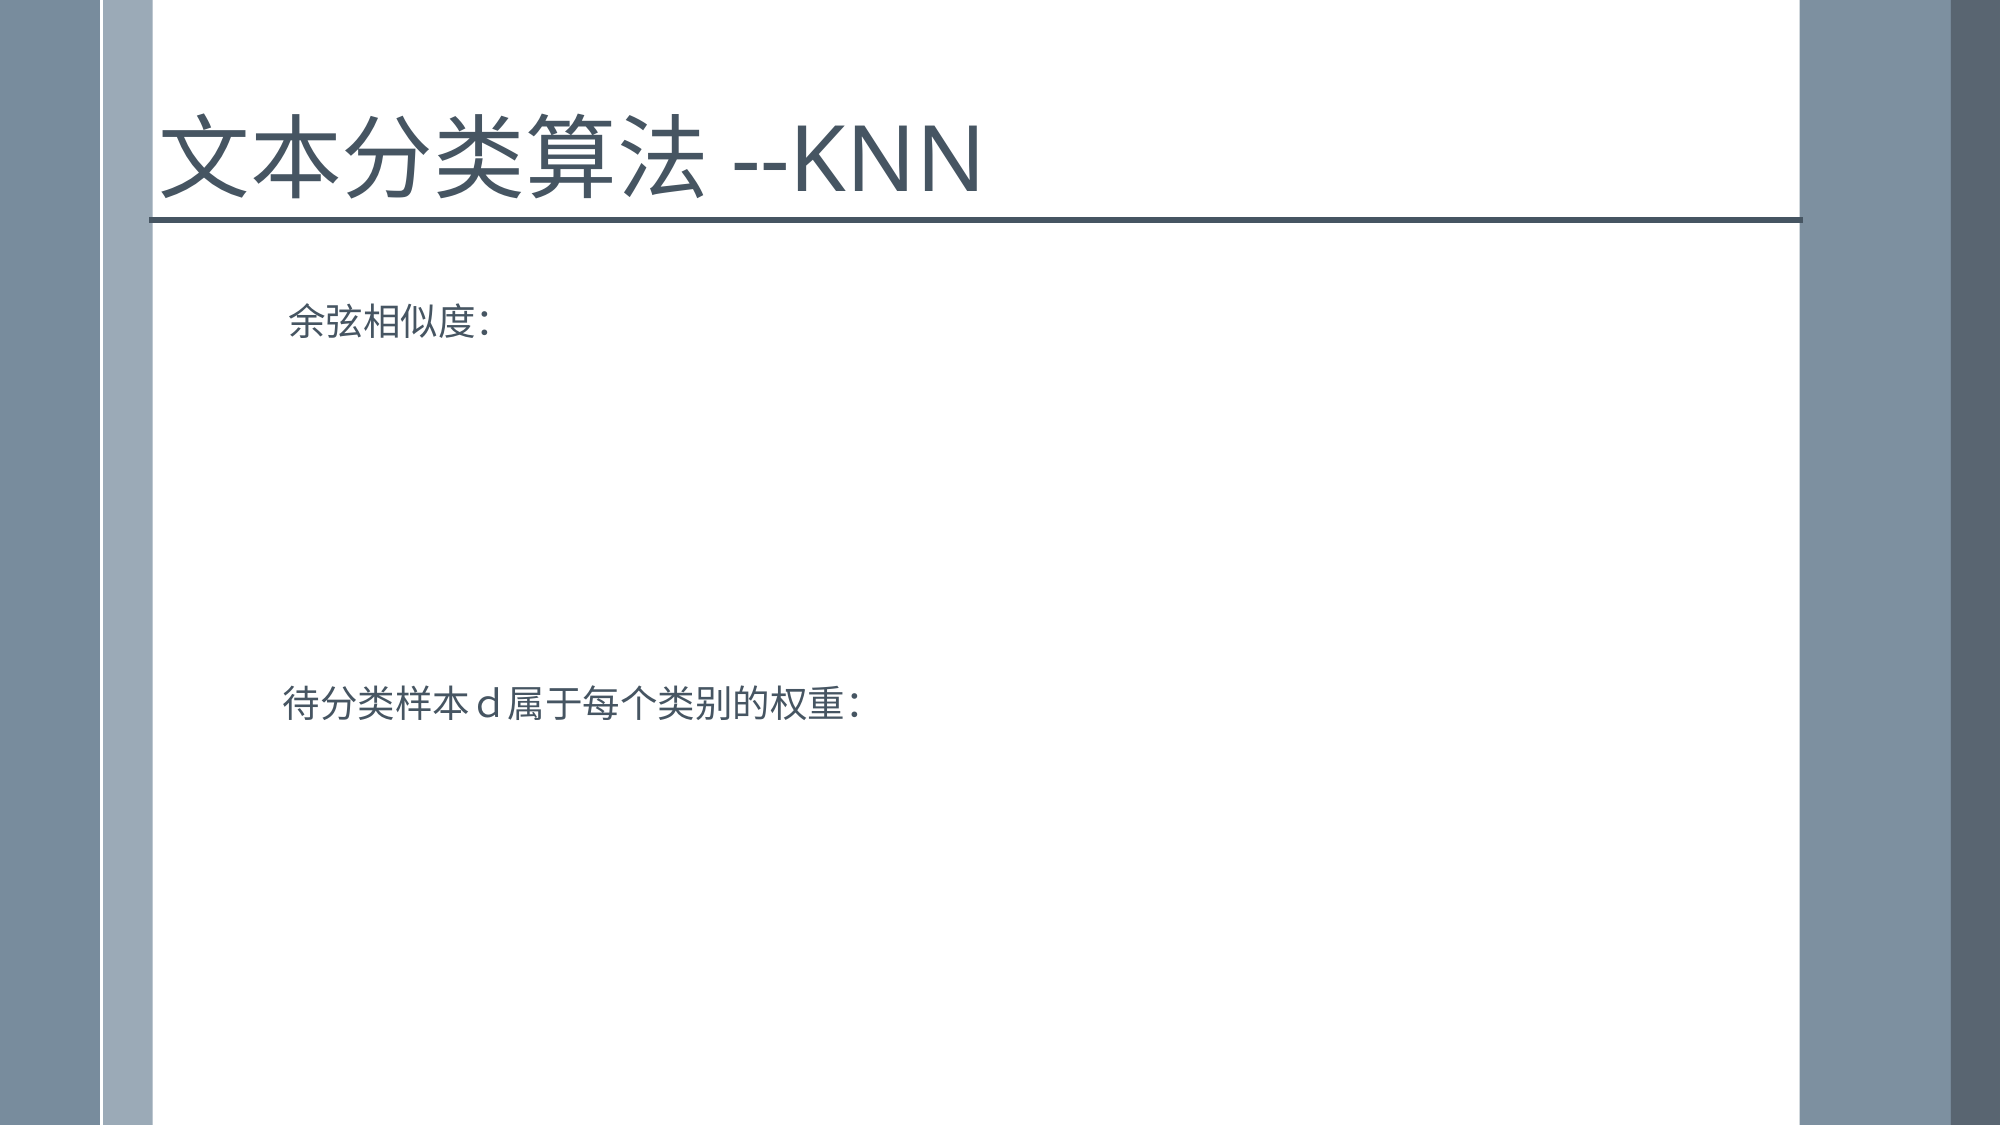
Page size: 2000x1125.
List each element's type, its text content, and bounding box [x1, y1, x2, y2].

text_box [231, 290, 1744, 351]
text_box 文本分类算法--KNN [143, 2, 1798, 218]
